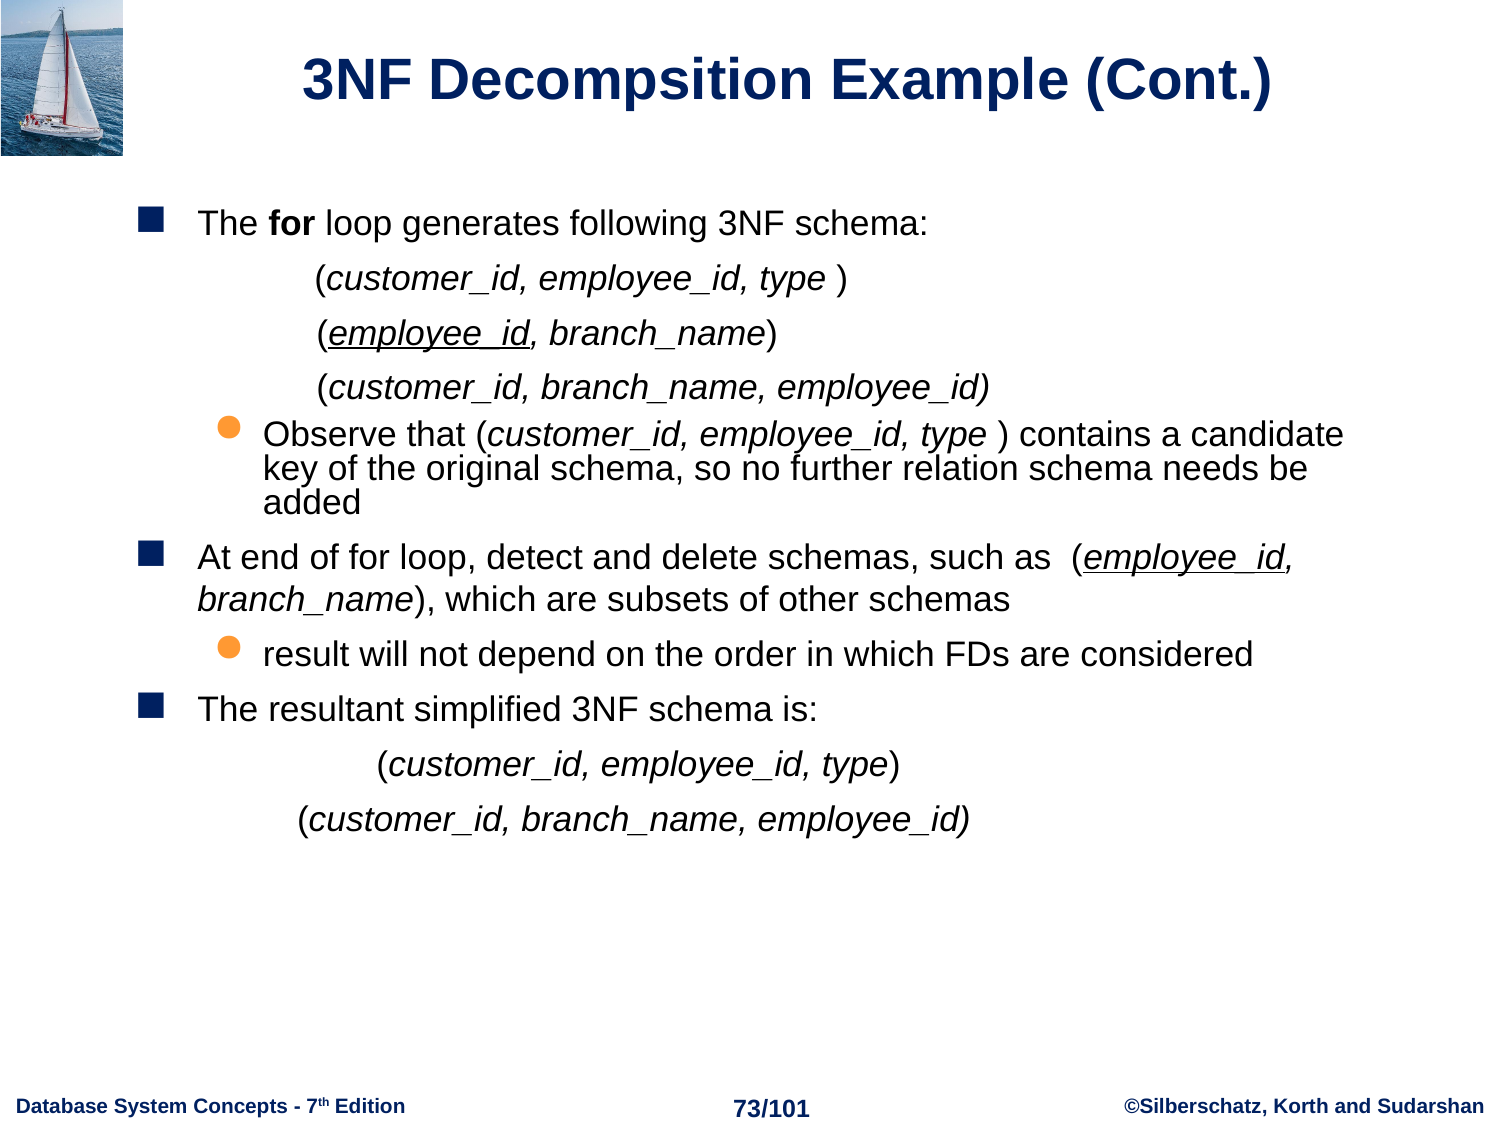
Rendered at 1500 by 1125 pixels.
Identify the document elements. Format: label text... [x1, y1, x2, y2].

picture [0, 0, 123, 156]
title 3NF Decompsition Example (Cont.) [125, 18, 1452, 120]
list The for loop generates following 3NF schema: (customer_id, employee_id, type ) (employee_id, branch_name) (customer_id, branch_name, employee_id) Observe that (customer_id, employee_id, type ) contains a candidate key of the original schema, so no further relation schema needs be added At end of for loop, detect and delete schemas, such as (employee_id, branch_name), which are subsets of other schemas result will not depend on the order in which FDs are considered The resultant simplified 3NF schema is: (customer_id, employee_id, type) (customer_id, branch_name, employee_id) [126, 192, 1376, 920]
